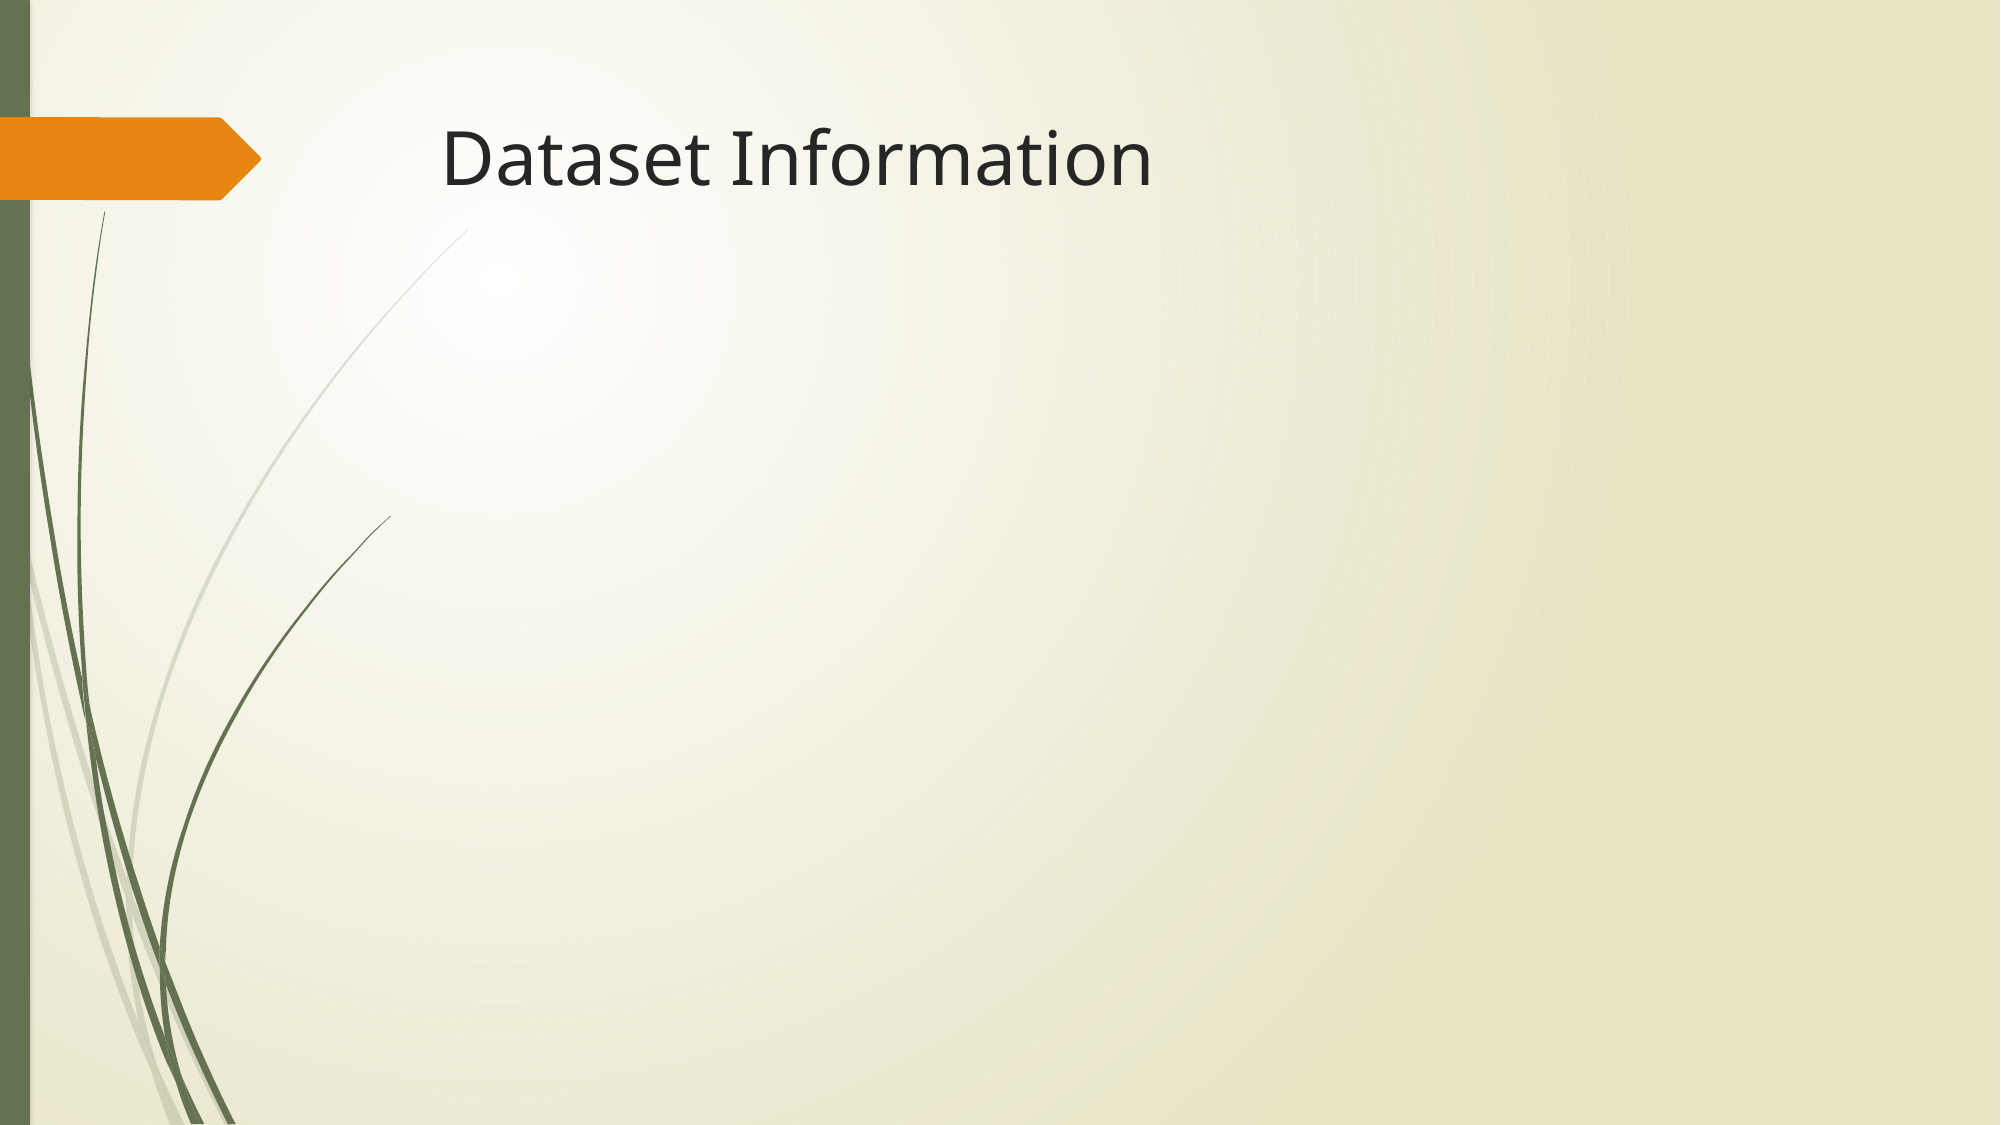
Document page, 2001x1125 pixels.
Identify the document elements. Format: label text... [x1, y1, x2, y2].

title Dataset Information [425, 102, 1888, 313]
